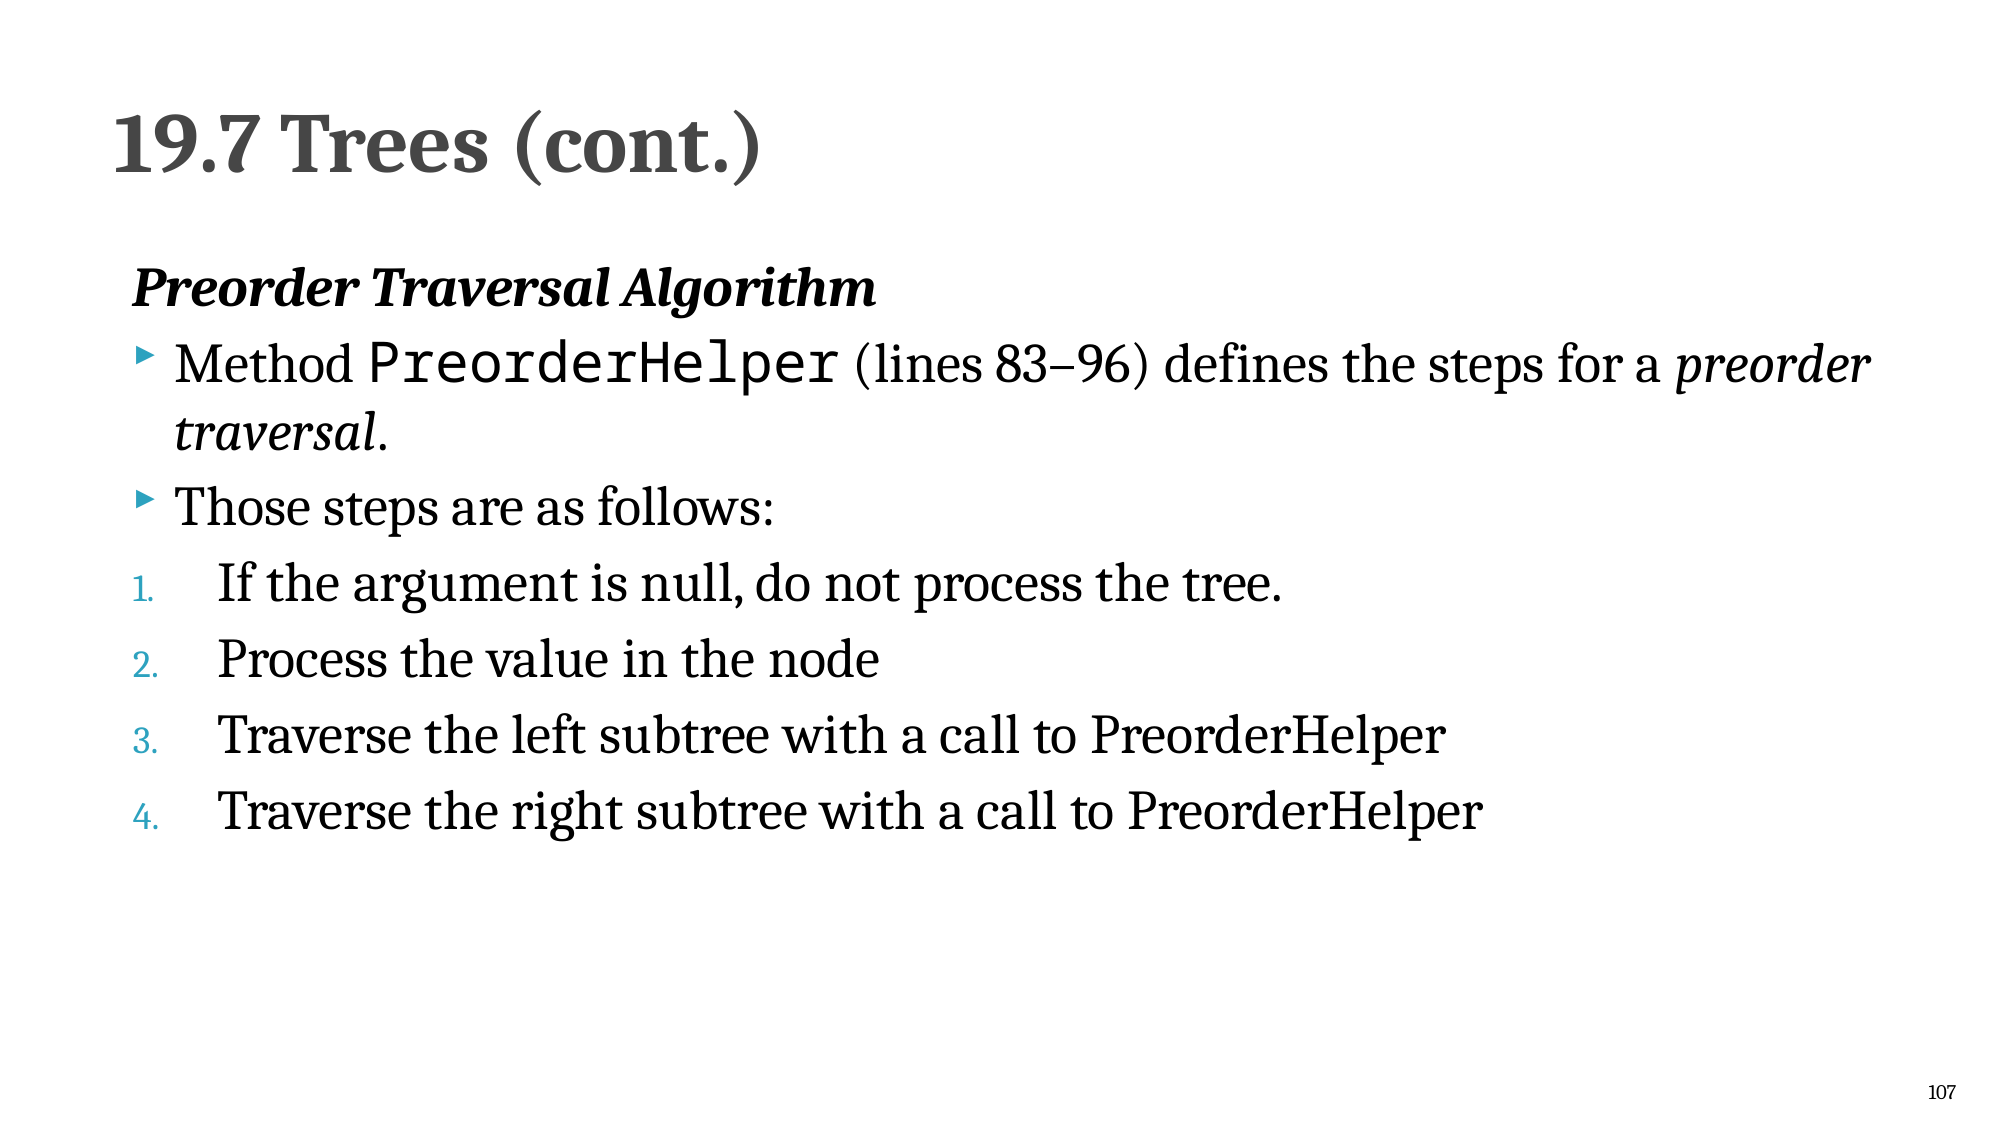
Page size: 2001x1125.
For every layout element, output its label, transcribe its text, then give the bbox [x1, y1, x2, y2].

slide_number 107 [1891, 1051, 1972, 1112]
title 19.7 Trees (cont.) [99, 45, 1900, 233]
list Preorder Traversal Algorithm Method PreorderHelper (lines 83–96) defines the steps for a preorder traversal. Those steps are as follows: If the argument is null, do not process the tree. Process the value in the node Traverse the left subtree with a call to PreorderHelper Traverse the right subtree with a call to PreorderHelper [99, 242, 1900, 986]
